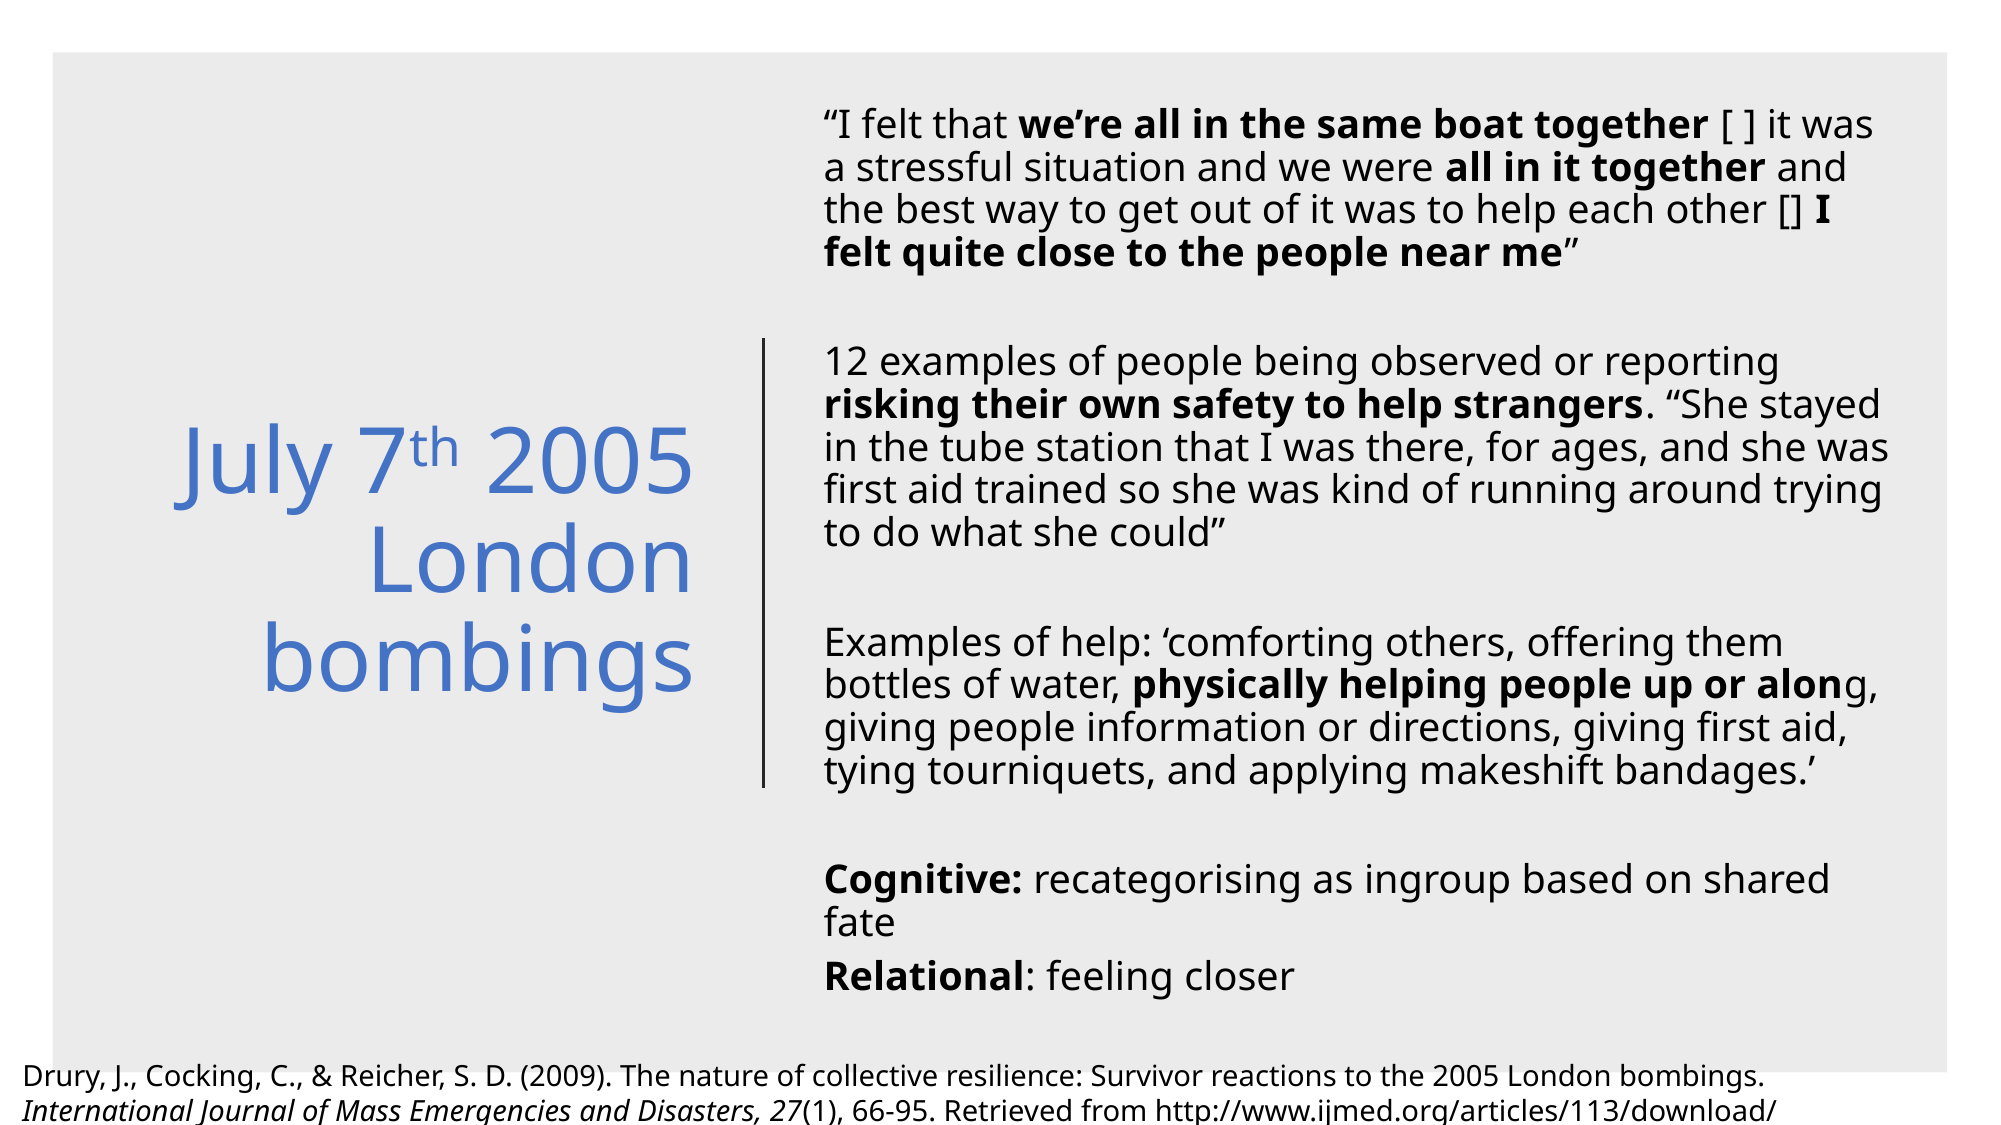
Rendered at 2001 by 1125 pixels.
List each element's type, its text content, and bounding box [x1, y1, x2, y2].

title July 7th 2005 London bombings [137, 158, 711, 967]
text_box “I felt that we’re all in the same boat together [ ] it was a stressful situation and we were all in it together and the best way to get out of it was to help each other [] I felt quite close to the people near me” 12 examples of people being observed or reporting risking their own safety to help strangers. “She stayed in the tube station that I was there, for ages, and she was first aid trained so she was kind of running around trying to do what she could” Examples of help: ‘comforting others, offering them bottles of water, physically helping people up or along, giving people information or directions, giving first aid, tying tourniquets, and applying makeshift bandages.’ Cognitive: recategorising as ingroup based on shared fate Relational: feeling closer [808, 96, 1912, 1022]
text_box [52, 51, 1948, 1073]
text_box Drury, J., Cocking, C., & Reicher, S. D. (2009). The nature of collective resilience: Survivor reactions to the 2005 London bombings. International Journal of Mass Emergencies and Disasters, 27(1), 66-95. Retrieved from http://www.ijmed.org/articles/113/download/ [7, 1049, 1912, 1125]
